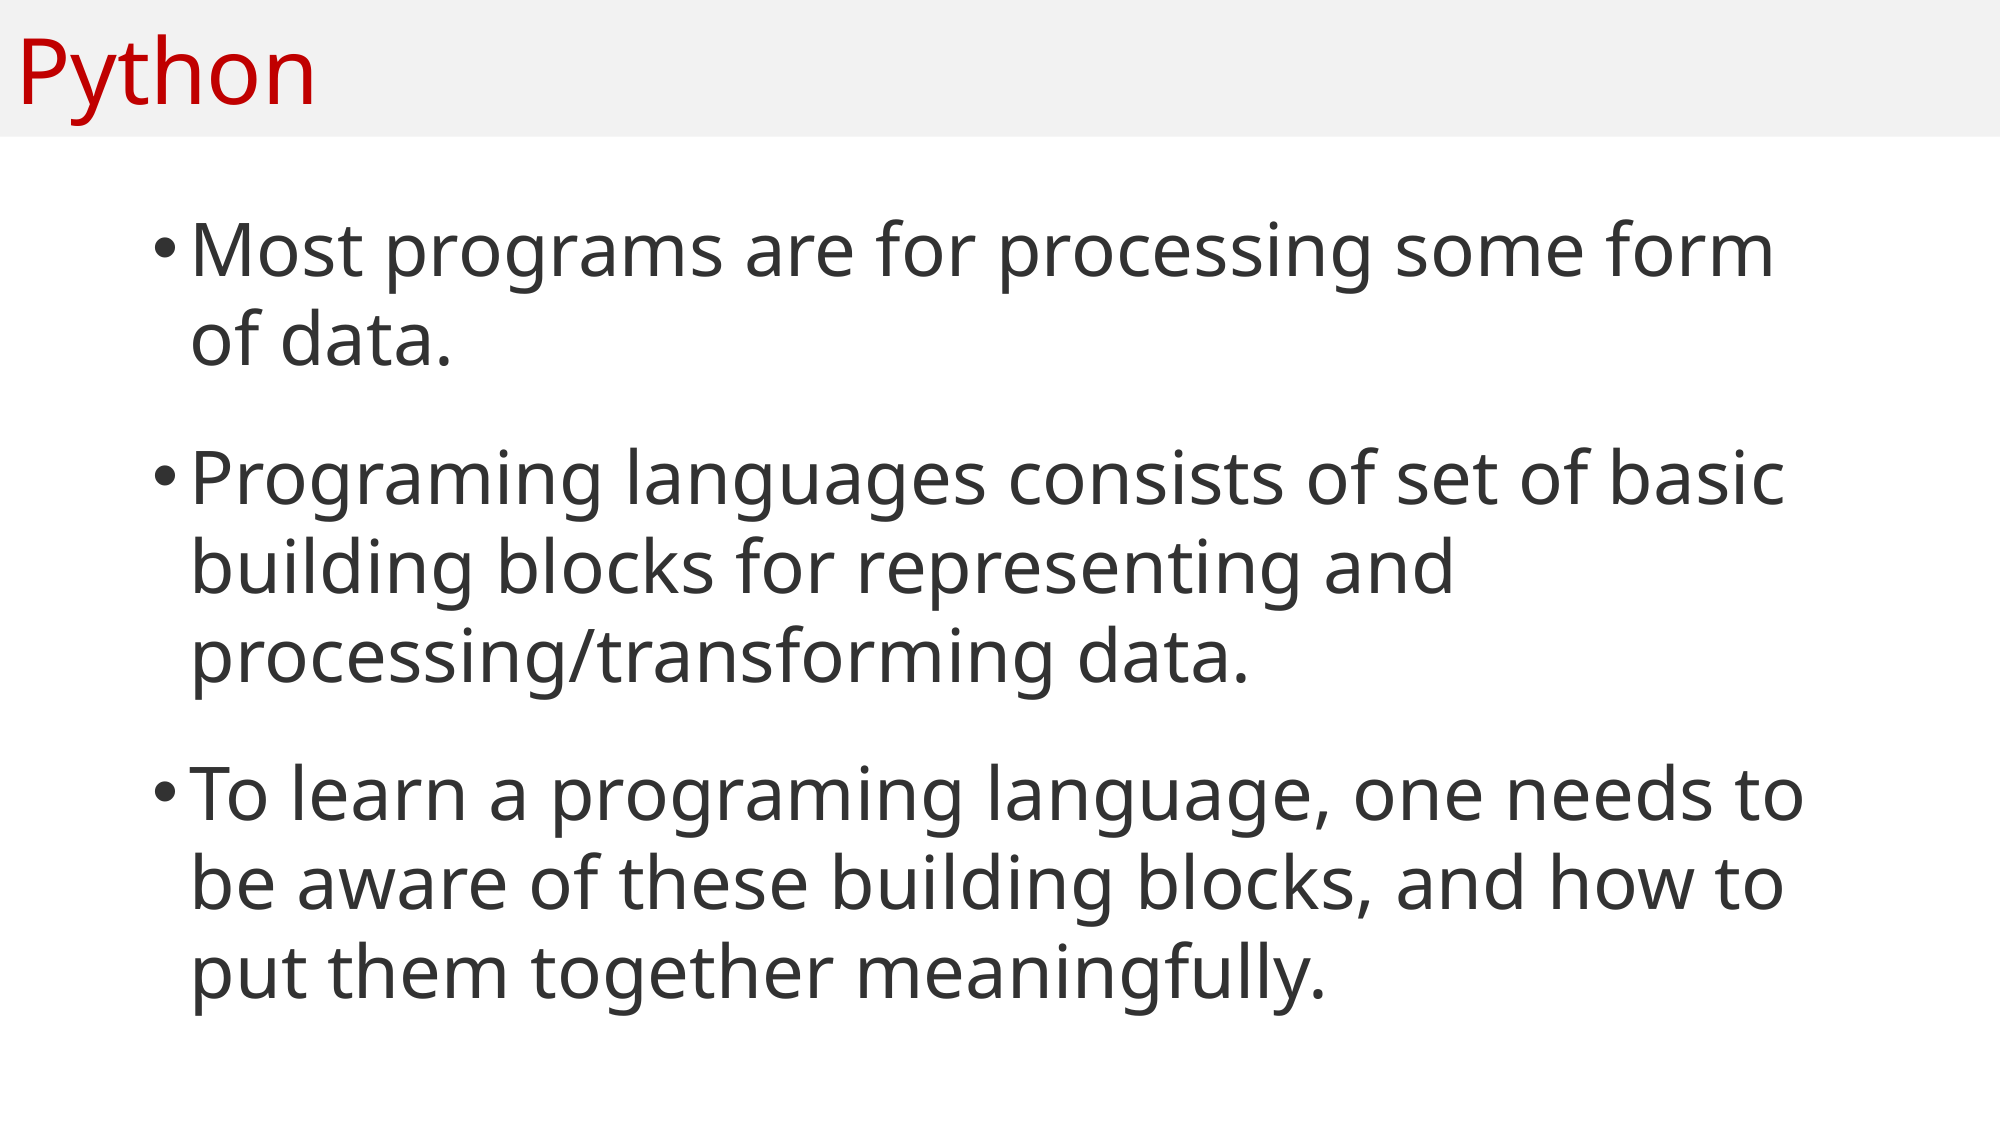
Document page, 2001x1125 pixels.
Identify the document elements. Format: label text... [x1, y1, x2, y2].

title Python [0, 0, 2000, 137]
list Most programs are for processing some form of data. Programing languages consists of set of basic building blocks for representing and processing/transforming data. To learn a programing language, one needs to be aware of these building blocks, and how to put them together meaningfully. [137, 194, 1863, 1024]
